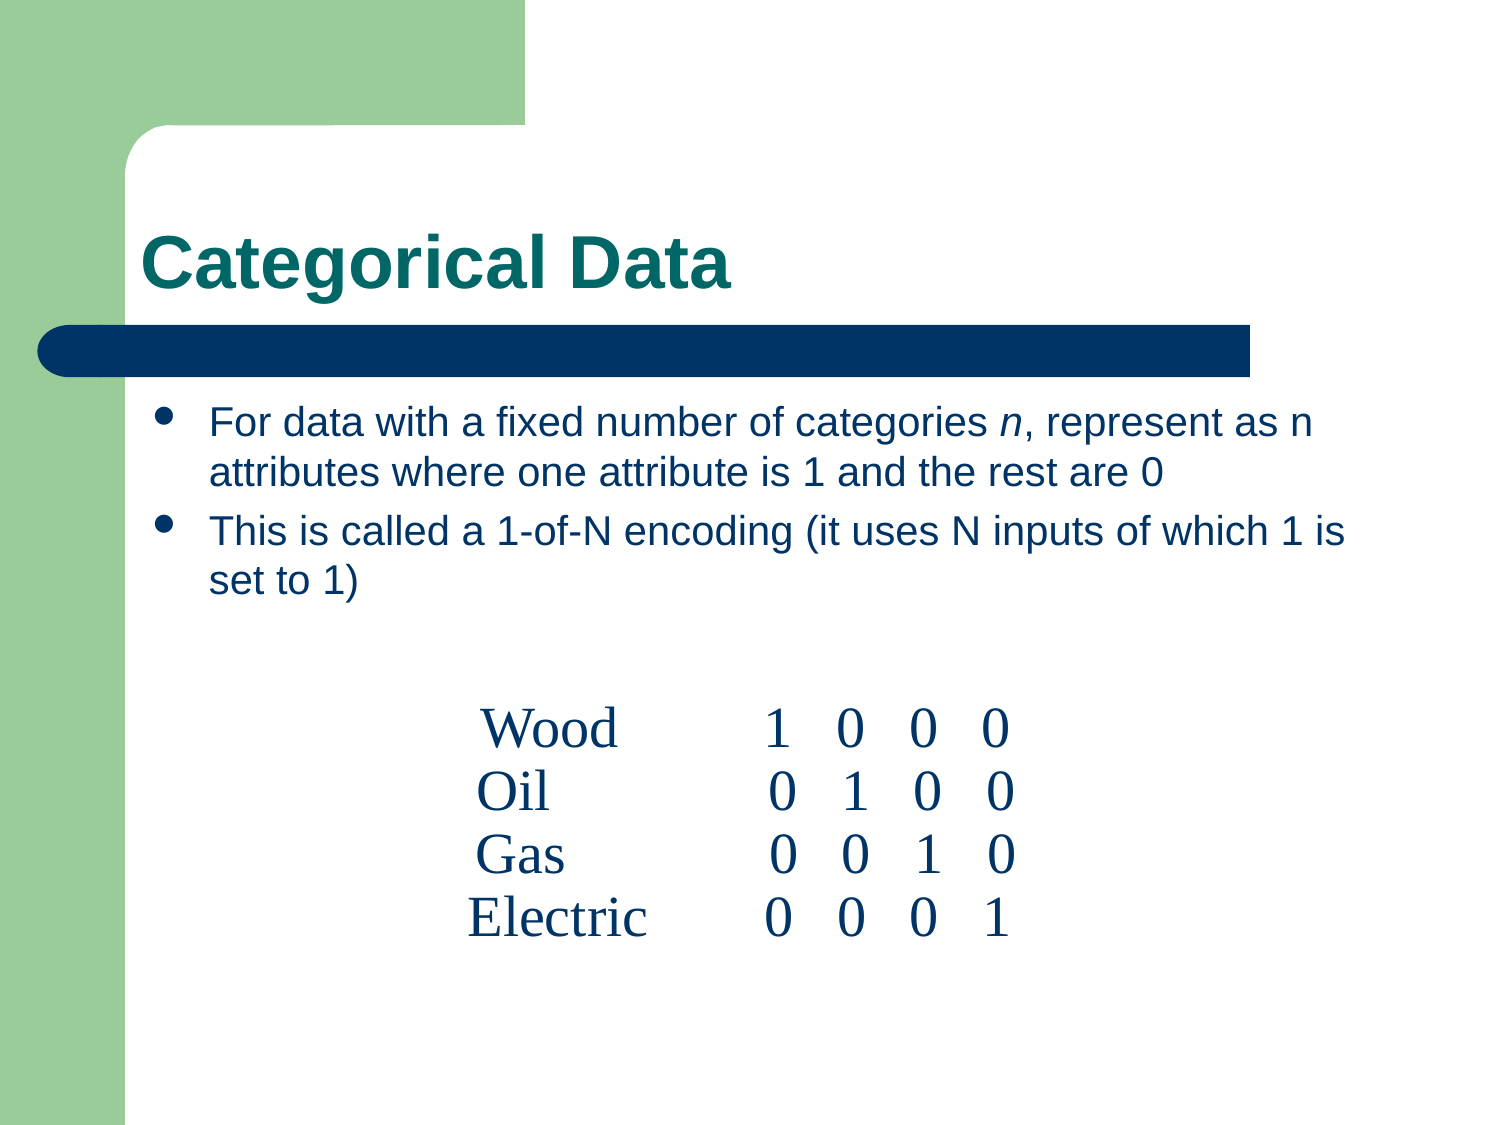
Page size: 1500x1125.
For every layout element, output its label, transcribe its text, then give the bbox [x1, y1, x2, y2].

list For data with a fixed number of categories n, represent as n attributes where one attribute is 1 and the rest are 0 This is called a 1-of-N encoding (it uses N inputs of which 1 is set to 1) [137, 387, 1400, 999]
title Categorical Data [125, 125, 1425, 313]
text_box Wood 1 0 0 0 Oil 0 1 0 0 Gas 0 0 1 0 Electric 0 0 0 1 [360, 690, 1058, 957]
